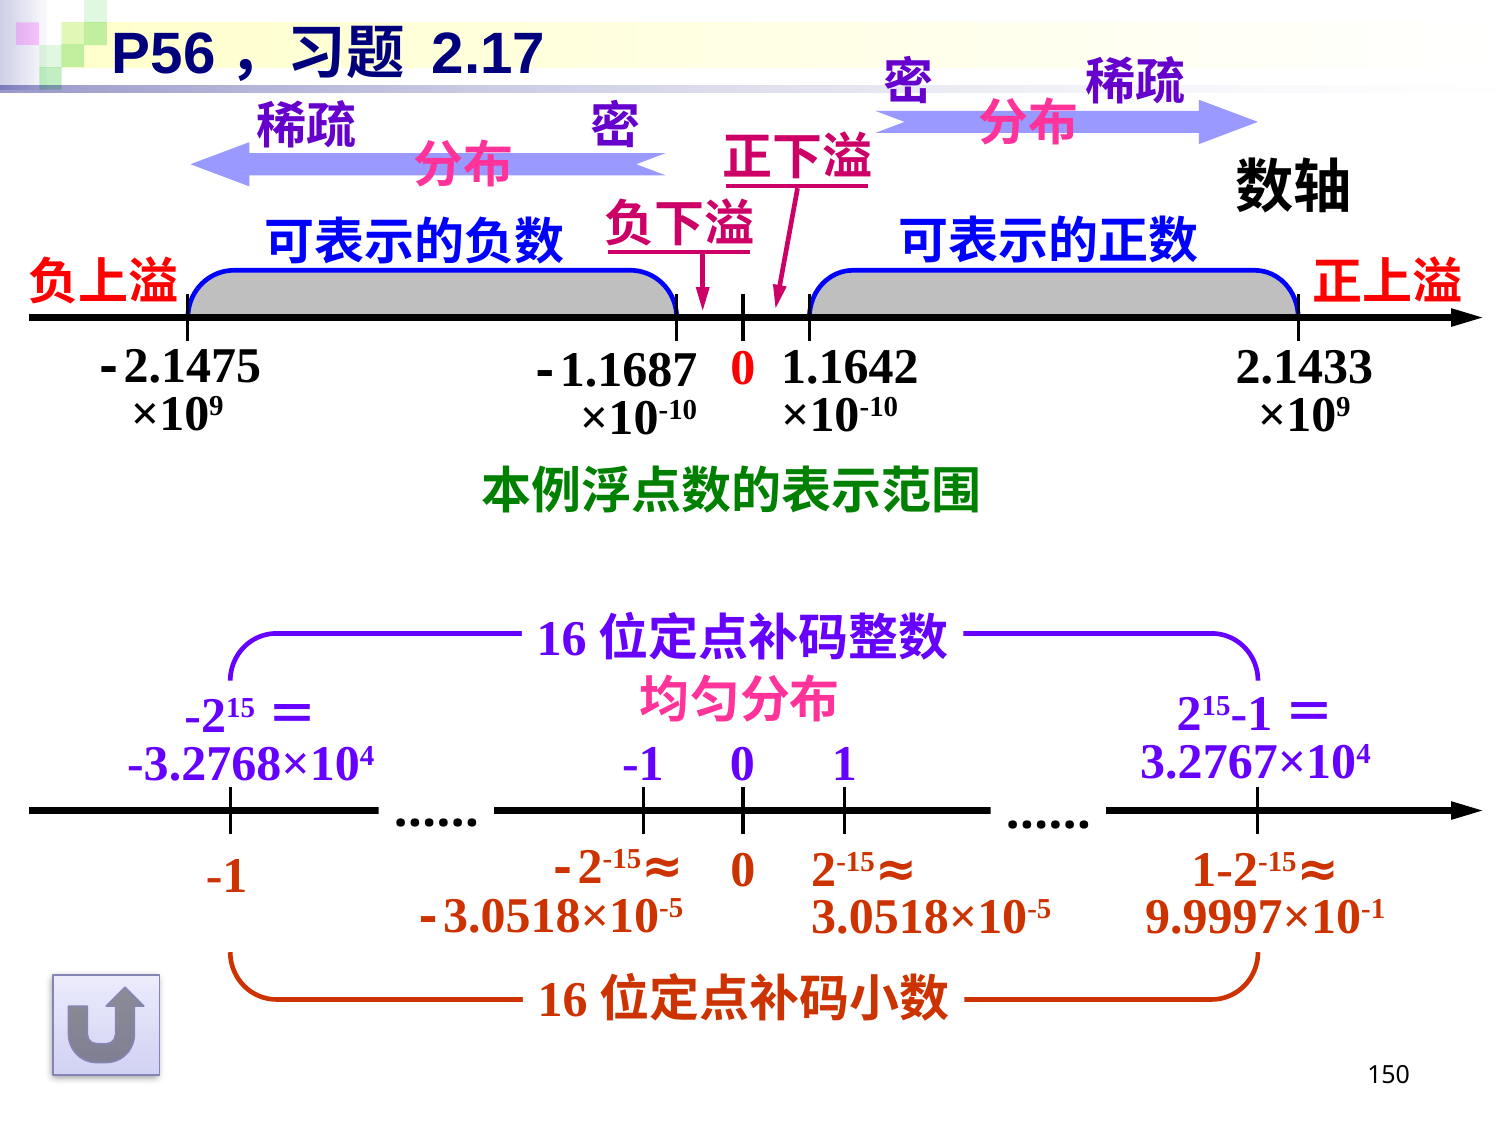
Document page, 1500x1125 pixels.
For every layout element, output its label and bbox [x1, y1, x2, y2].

text_box [1130, 840, 1401, 951]
slide_number [1074, 1024, 1426, 1101]
title [96, 6, 1448, 94]
text_box [230, 952, 1258, 1034]
text_box [29, 597, 1483, 951]
text_box [52, 974, 160, 1076]
text_box [190, 85, 666, 201]
text_box [13, 42, 1483, 527]
